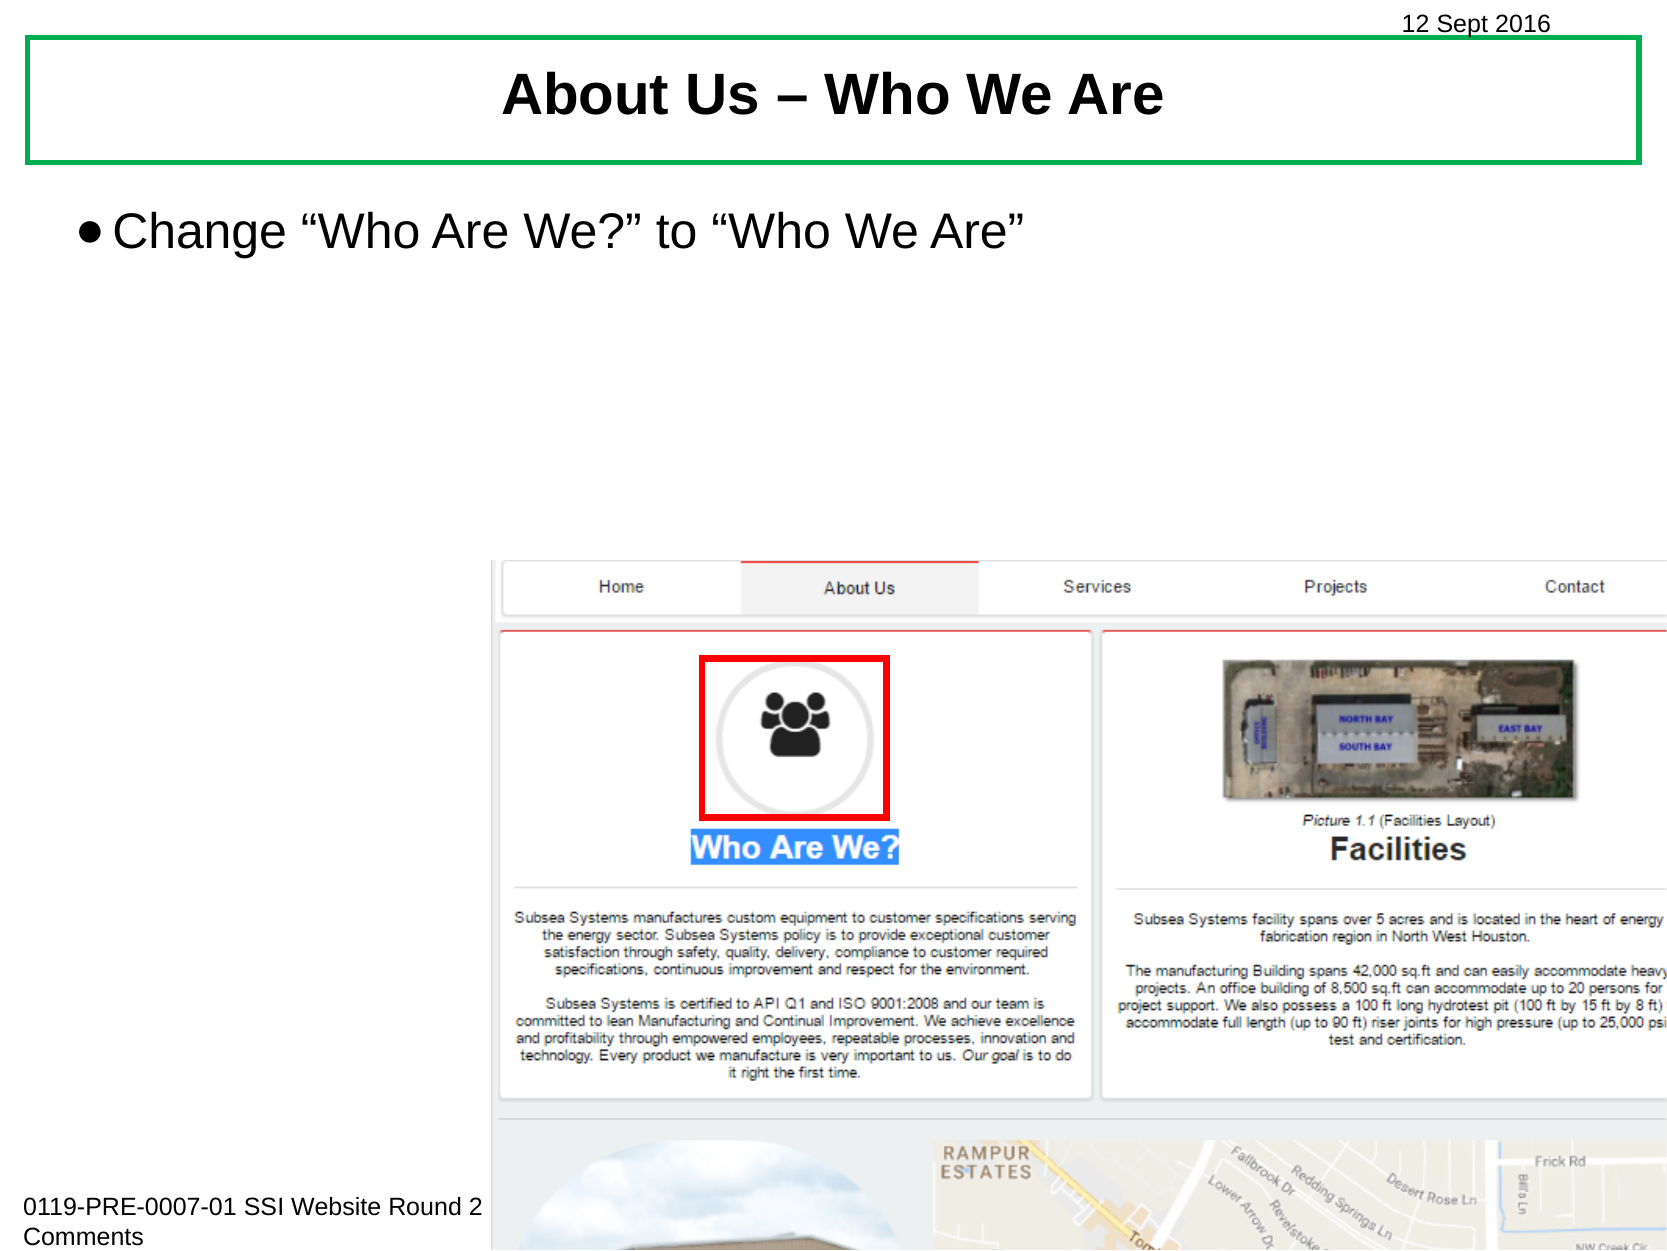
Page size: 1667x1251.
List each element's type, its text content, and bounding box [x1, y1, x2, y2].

list About Us – Who We Are [31, 37, 1636, 155]
list Change “Who Are We?” to “Who We Are” [60, 191, 1602, 1126]
picture [0, 0, 1667, 1250]
